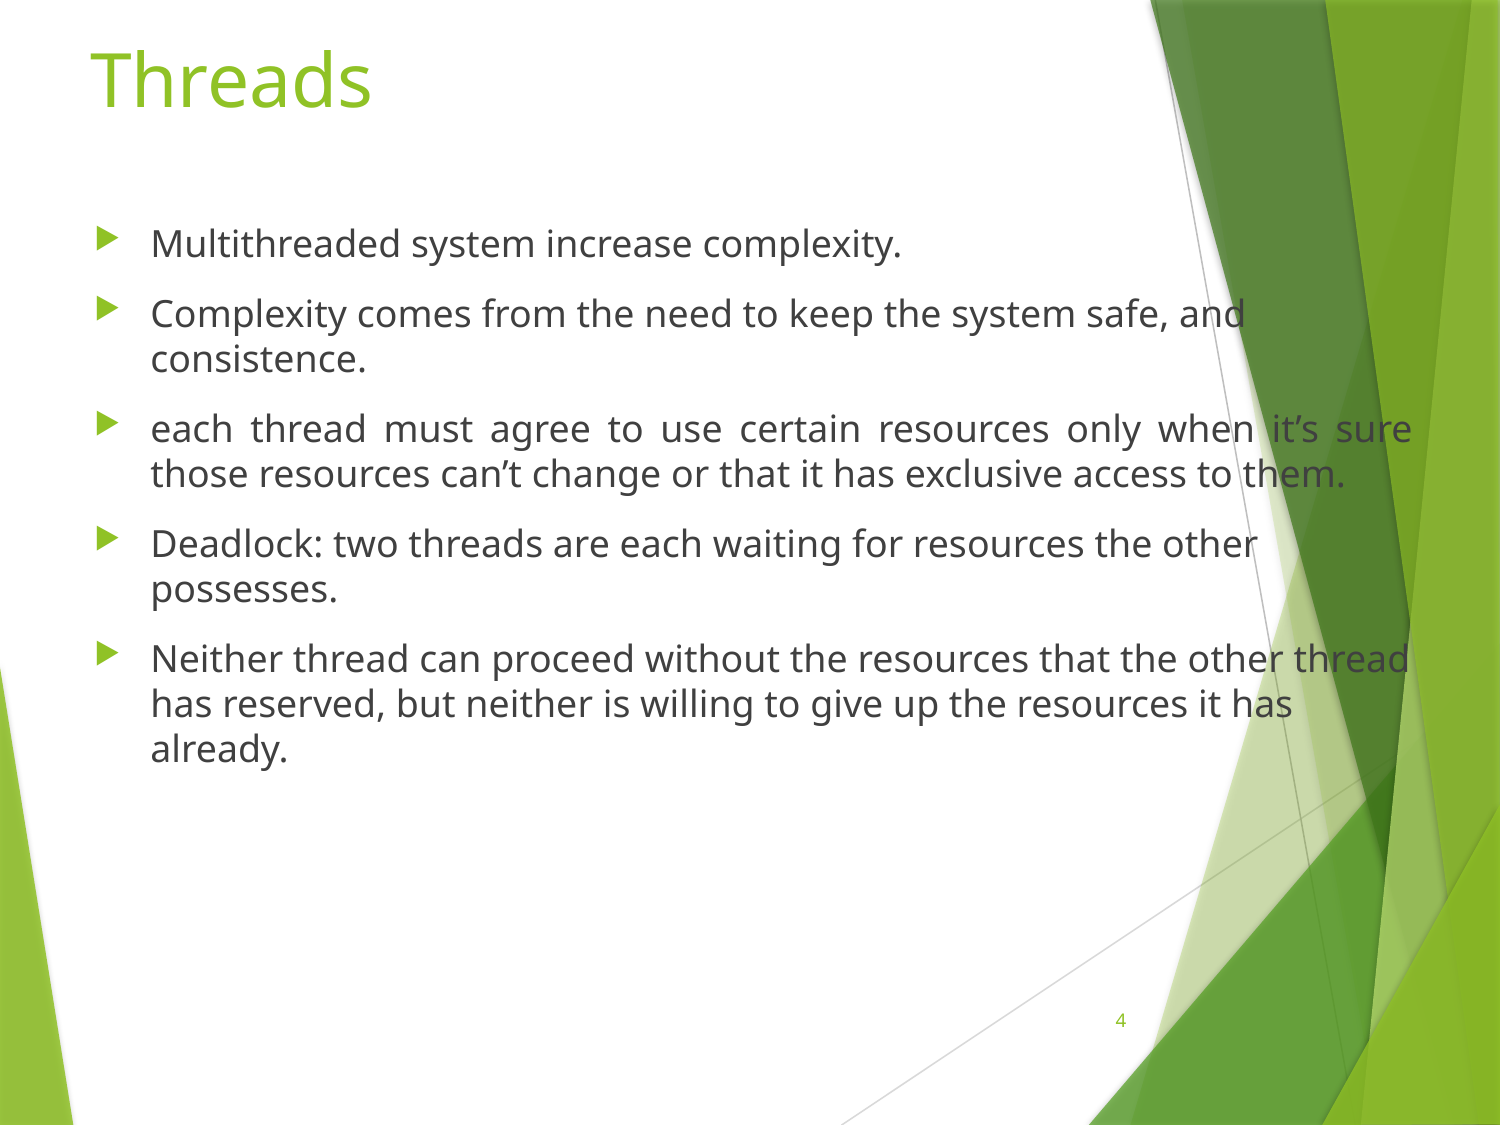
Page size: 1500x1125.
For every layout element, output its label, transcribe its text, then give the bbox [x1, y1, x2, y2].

slide_number 4 [1057, 991, 1142, 1051]
list Multithreaded system increase complexity. Complexity comes from the need to keep the system safe, and consistence. each thread must agree to use certain resources only when it’s sure those resources can’t change or that it has exclusive access to them. Deadlock: two threads are each waiting for resources the other possesses. Neither thread can proceed without the resources that the other thread has reserved, but neither is willing to give up the resources it has already. [79, 212, 1430, 955]
title Threads [75, 24, 1425, 213]
